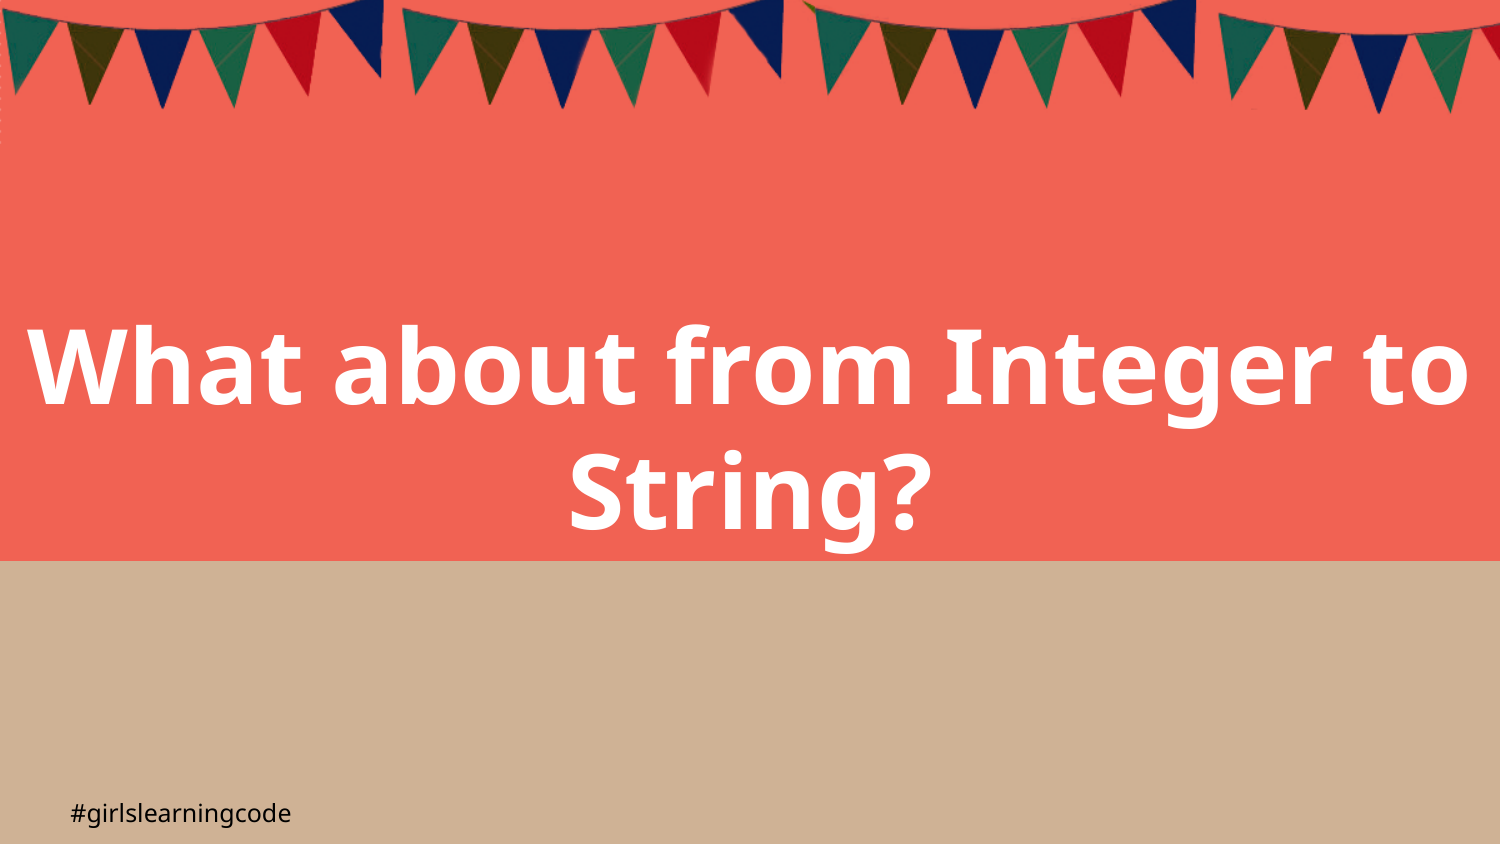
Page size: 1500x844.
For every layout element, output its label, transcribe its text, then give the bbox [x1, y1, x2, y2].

text_box What about from Integer to String? [0, 314, 1500, 537]
picture [0, 0, 1500, 144]
